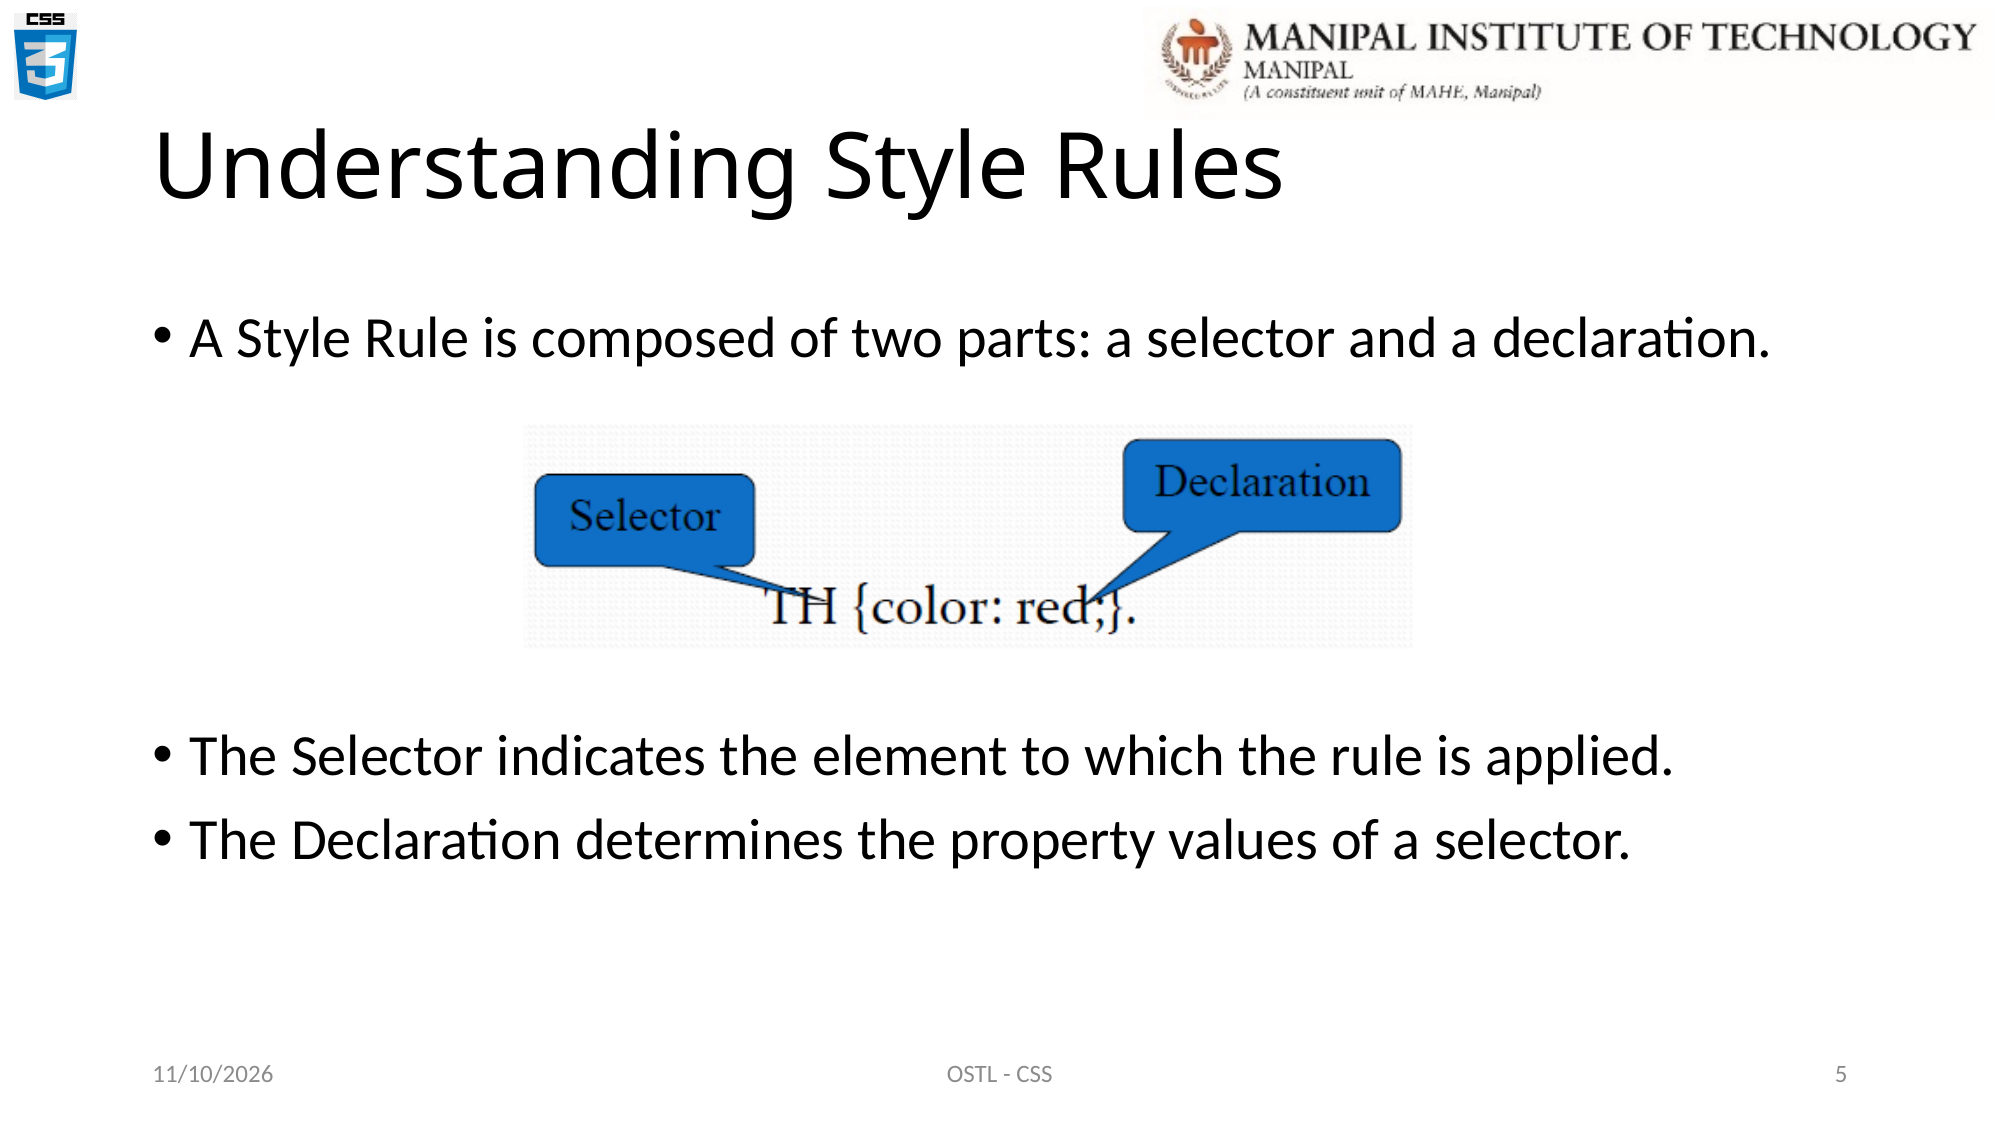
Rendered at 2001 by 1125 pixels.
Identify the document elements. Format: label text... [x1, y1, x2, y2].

slide_number 22-Dec-21 [137, 1042, 588, 1103]
title Understanding Style Rules [137, 59, 1863, 278]
list A Style Rule is composed of two parts: a selector and a declaration. The Selector indicates the element to which the rule is applied. The Declaration determines the property values of a selector. [137, 299, 1863, 1014]
picture [523, 424, 1413, 649]
footer OSTL - CSS [662, 1042, 1338, 1103]
slide_number 5 [1412, 1042, 1863, 1103]
picture [1143, 7, 1994, 121]
picture [14, 13, 77, 100]
